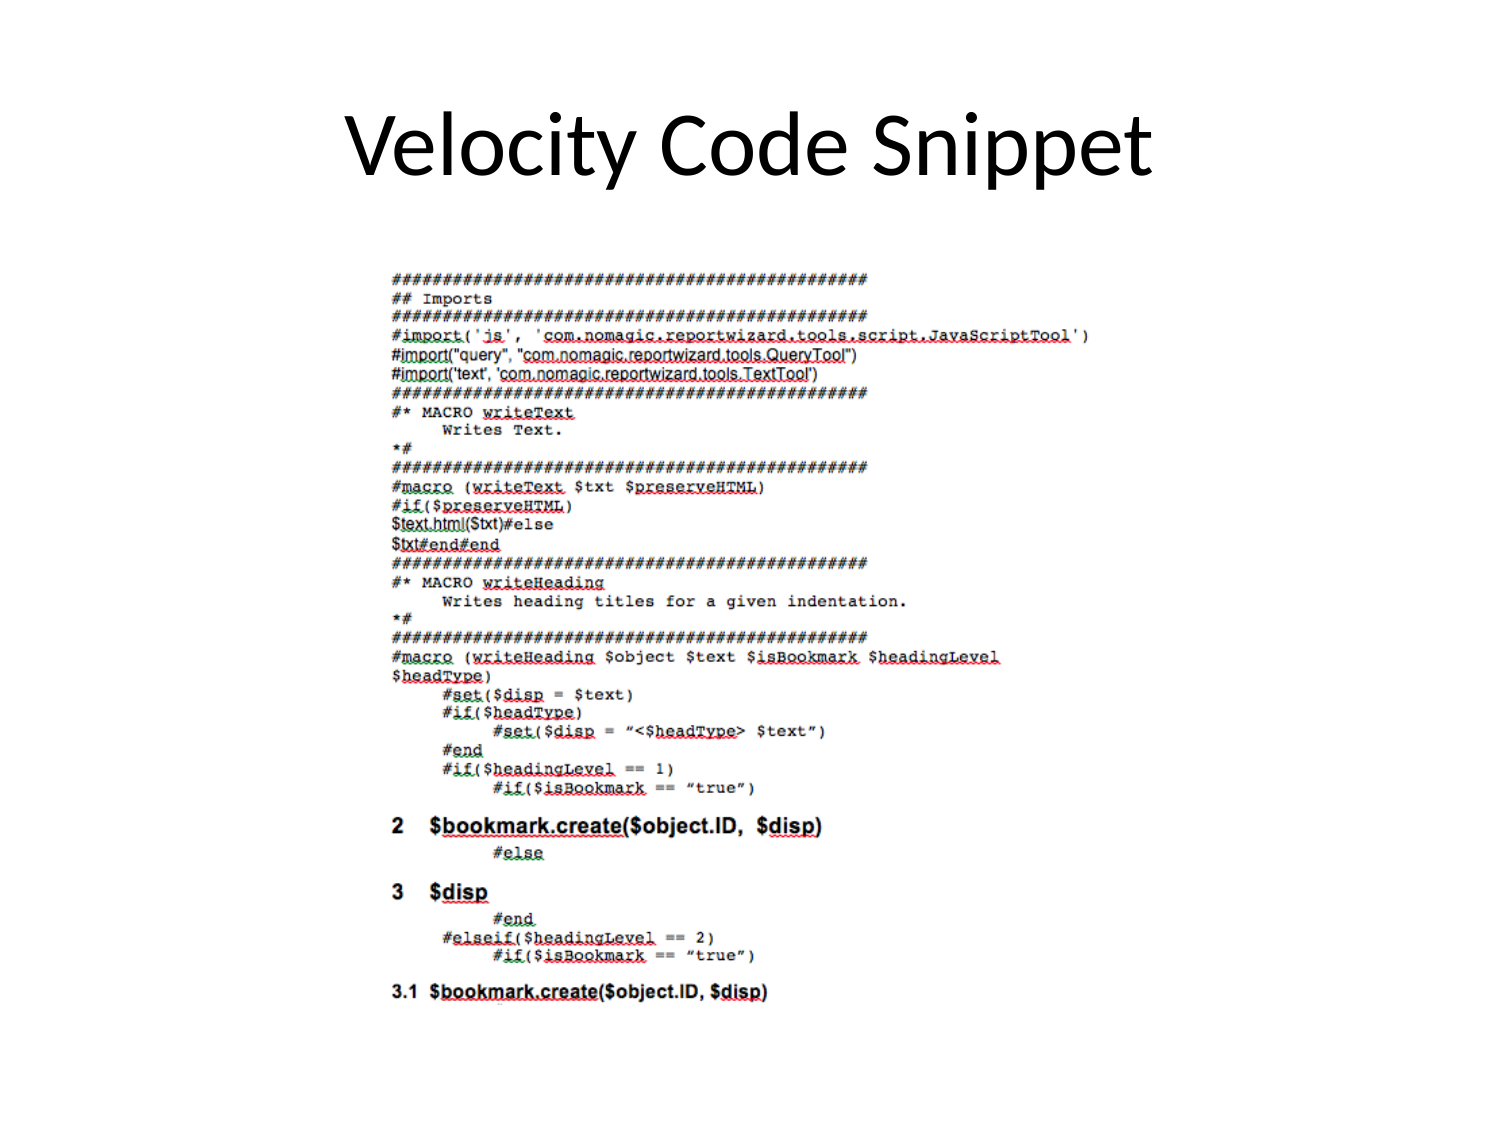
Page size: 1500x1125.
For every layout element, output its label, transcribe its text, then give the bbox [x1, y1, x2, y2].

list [74, 262, 1426, 1006]
title Velocity Code Snippet [75, 45, 1425, 233]
